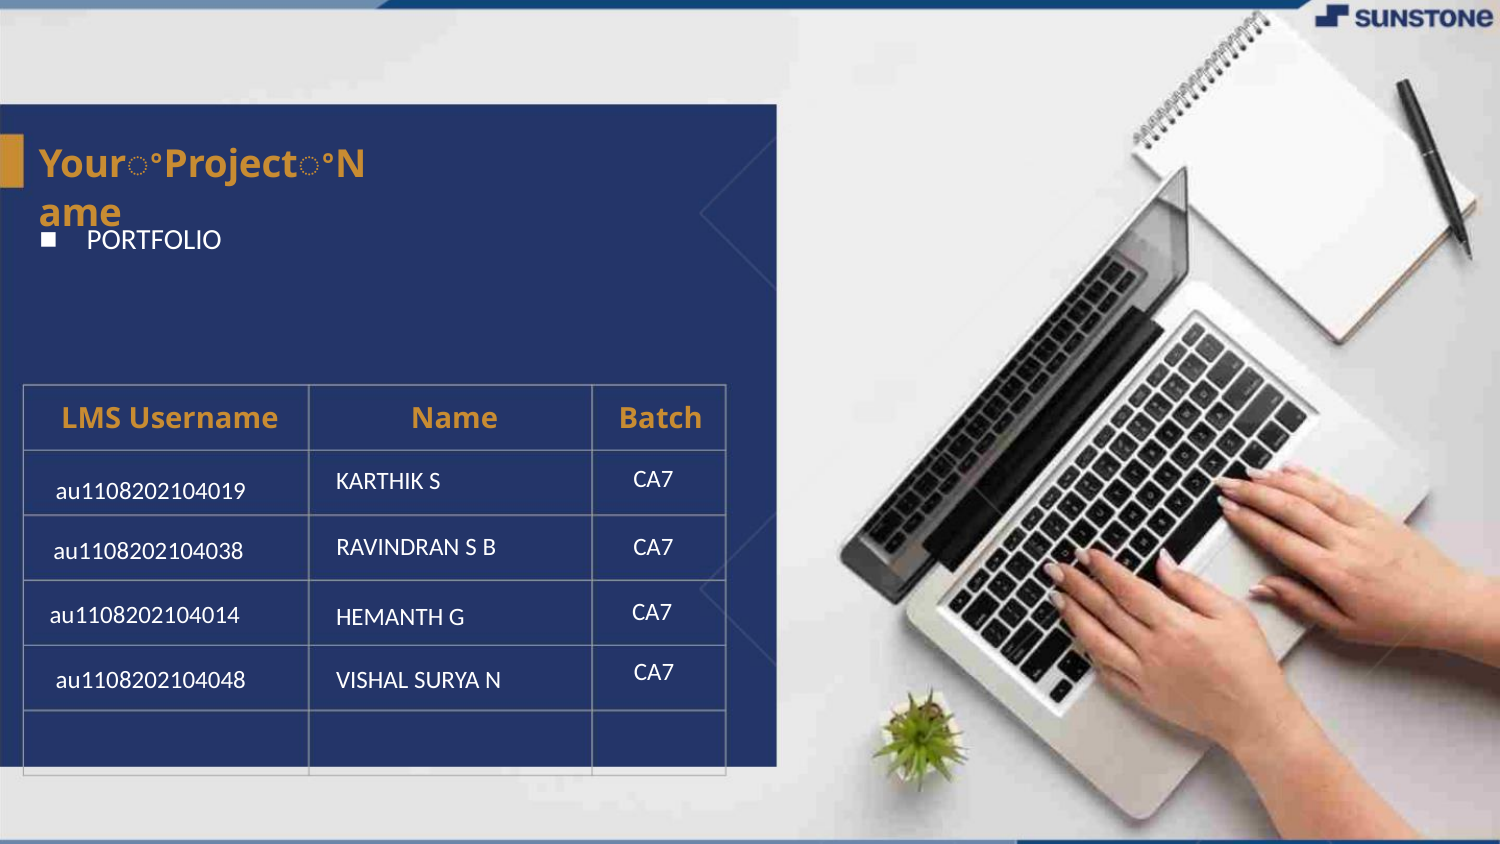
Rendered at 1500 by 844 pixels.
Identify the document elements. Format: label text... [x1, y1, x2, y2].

text_box [0, 0, 1500, 844]
text_box KARTHIK S [321, 457, 570, 503]
text_box VISHAL SURYA N [321, 656, 570, 701]
text_box CA7 [619, 647, 726, 693]
text_box HEMANTH G [321, 593, 570, 638]
text_box au1108202104048 [40, 656, 277, 701]
text_box PORTFOLIO [86, 218, 416, 256]
text_box au1108202104019 [40, 467, 277, 512]
text_box RAVINDRAN S B [321, 523, 570, 568]
text_box YourꢀProjectꢀName [38, 135, 371, 235]
text_box CA7 [617, 587, 724, 633]
text_box Batch [618, 401, 725, 435]
text_box LMS Username [61, 401, 297, 435]
text_box CA7 [618, 522, 725, 568]
text_box CA7 [618, 455, 725, 500]
text_box Name [410, 401, 516, 435]
text_box au1108202104038 [38, 527, 275, 572]
text_box ▪ [38, 220, 74, 254]
text_box au1108202104014 [34, 591, 271, 637]
